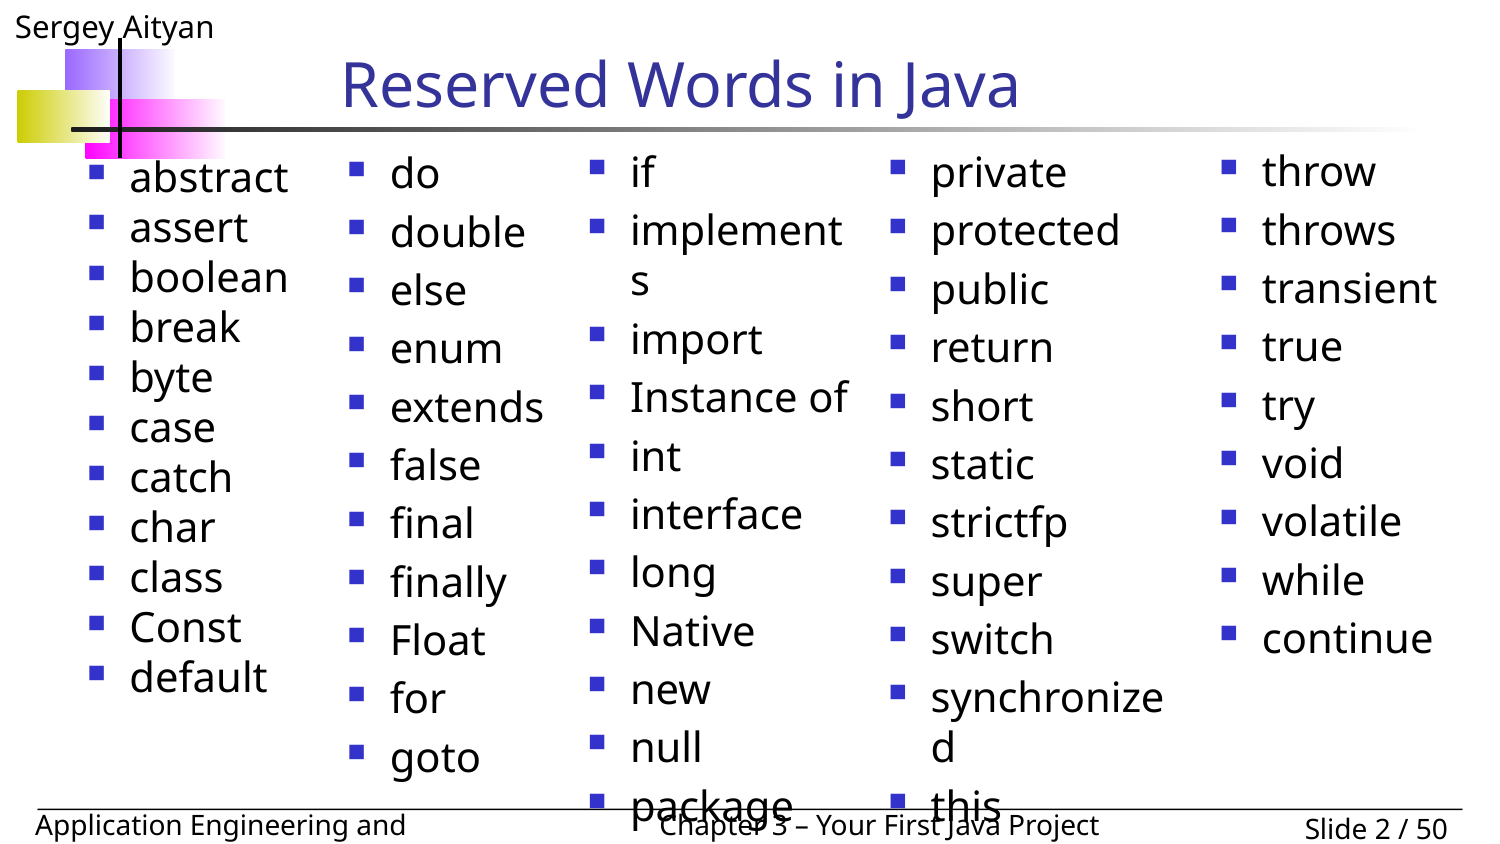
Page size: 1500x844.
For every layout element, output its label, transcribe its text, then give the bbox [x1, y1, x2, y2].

text_box if implements import Instance of int interface long Native new null package [572, 138, 873, 706]
text_box do double else enum extends false final finally Float for goto [332, 139, 587, 707]
text_box private protected public return short static strictfp super switch synchronized this [873, 138, 1205, 706]
list abstract assert boolean break byte case catch char class Const default [72, 143, 326, 711]
title Reserved Words in Java [325, 46, 1332, 128]
text_box throw throws transient true try void volatile while continue [1204, 137, 1459, 705]
